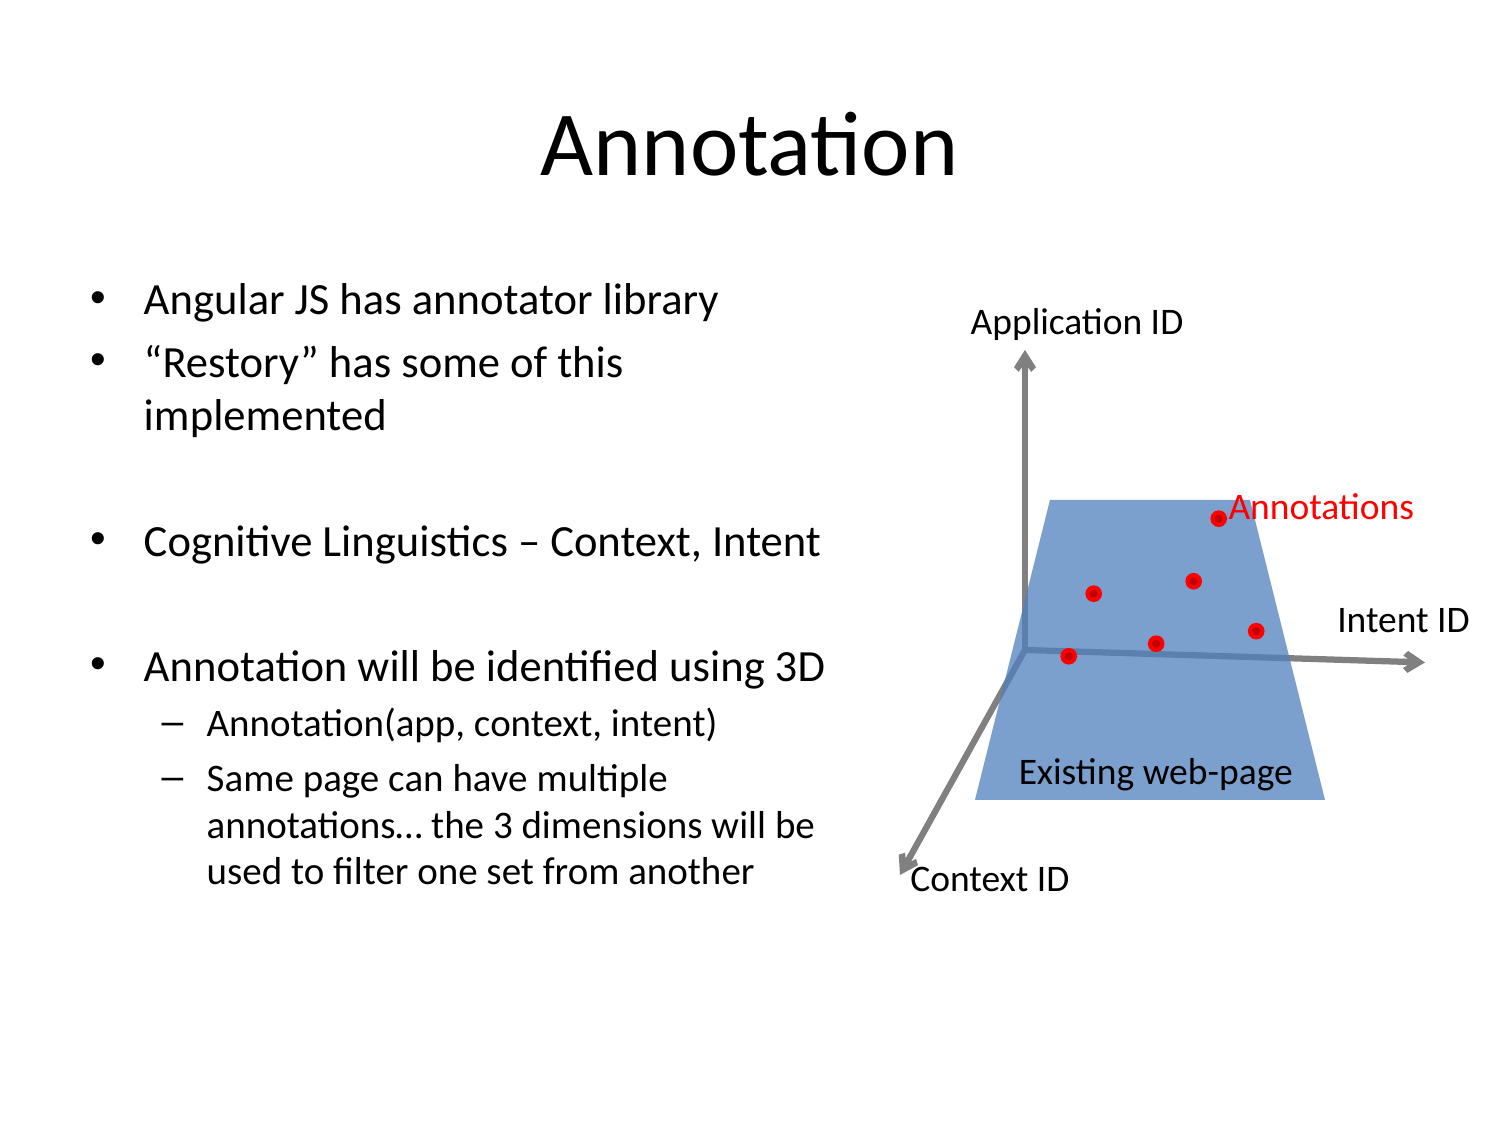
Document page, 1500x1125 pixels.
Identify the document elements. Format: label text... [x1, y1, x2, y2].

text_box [899, 649, 1026, 876]
text_box Intent ID [1322, 587, 1485, 648]
text_box [1247, 622, 1265, 640]
title Annotation [75, 45, 1425, 233]
text_box Existing web-page [1029, 739, 1309, 800]
text_box Annotations [1213, 474, 1430, 535]
text_box [1010, 611, 1020, 648]
text_box [1029, 497, 1290, 648]
text_box [1085, 585, 1102, 602]
list Angular JS has annotator library “Restory” has some of this implemented Cognitive Linguistics – Context, Intent Annotation will be identified using 3D Annotation(app, context, intent) Same page can have multiple annotations… the 3 dimensions will be used to filter one set from another [75, 262, 863, 1005]
text_box [1147, 635, 1165, 648]
text_box [1185, 572, 1202, 590]
text_box Application ID [955, 289, 1199, 350]
text_box [1029, 672, 1328, 803]
text_box Context ID [895, 846, 1085, 907]
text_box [1029, 649, 1426, 663]
